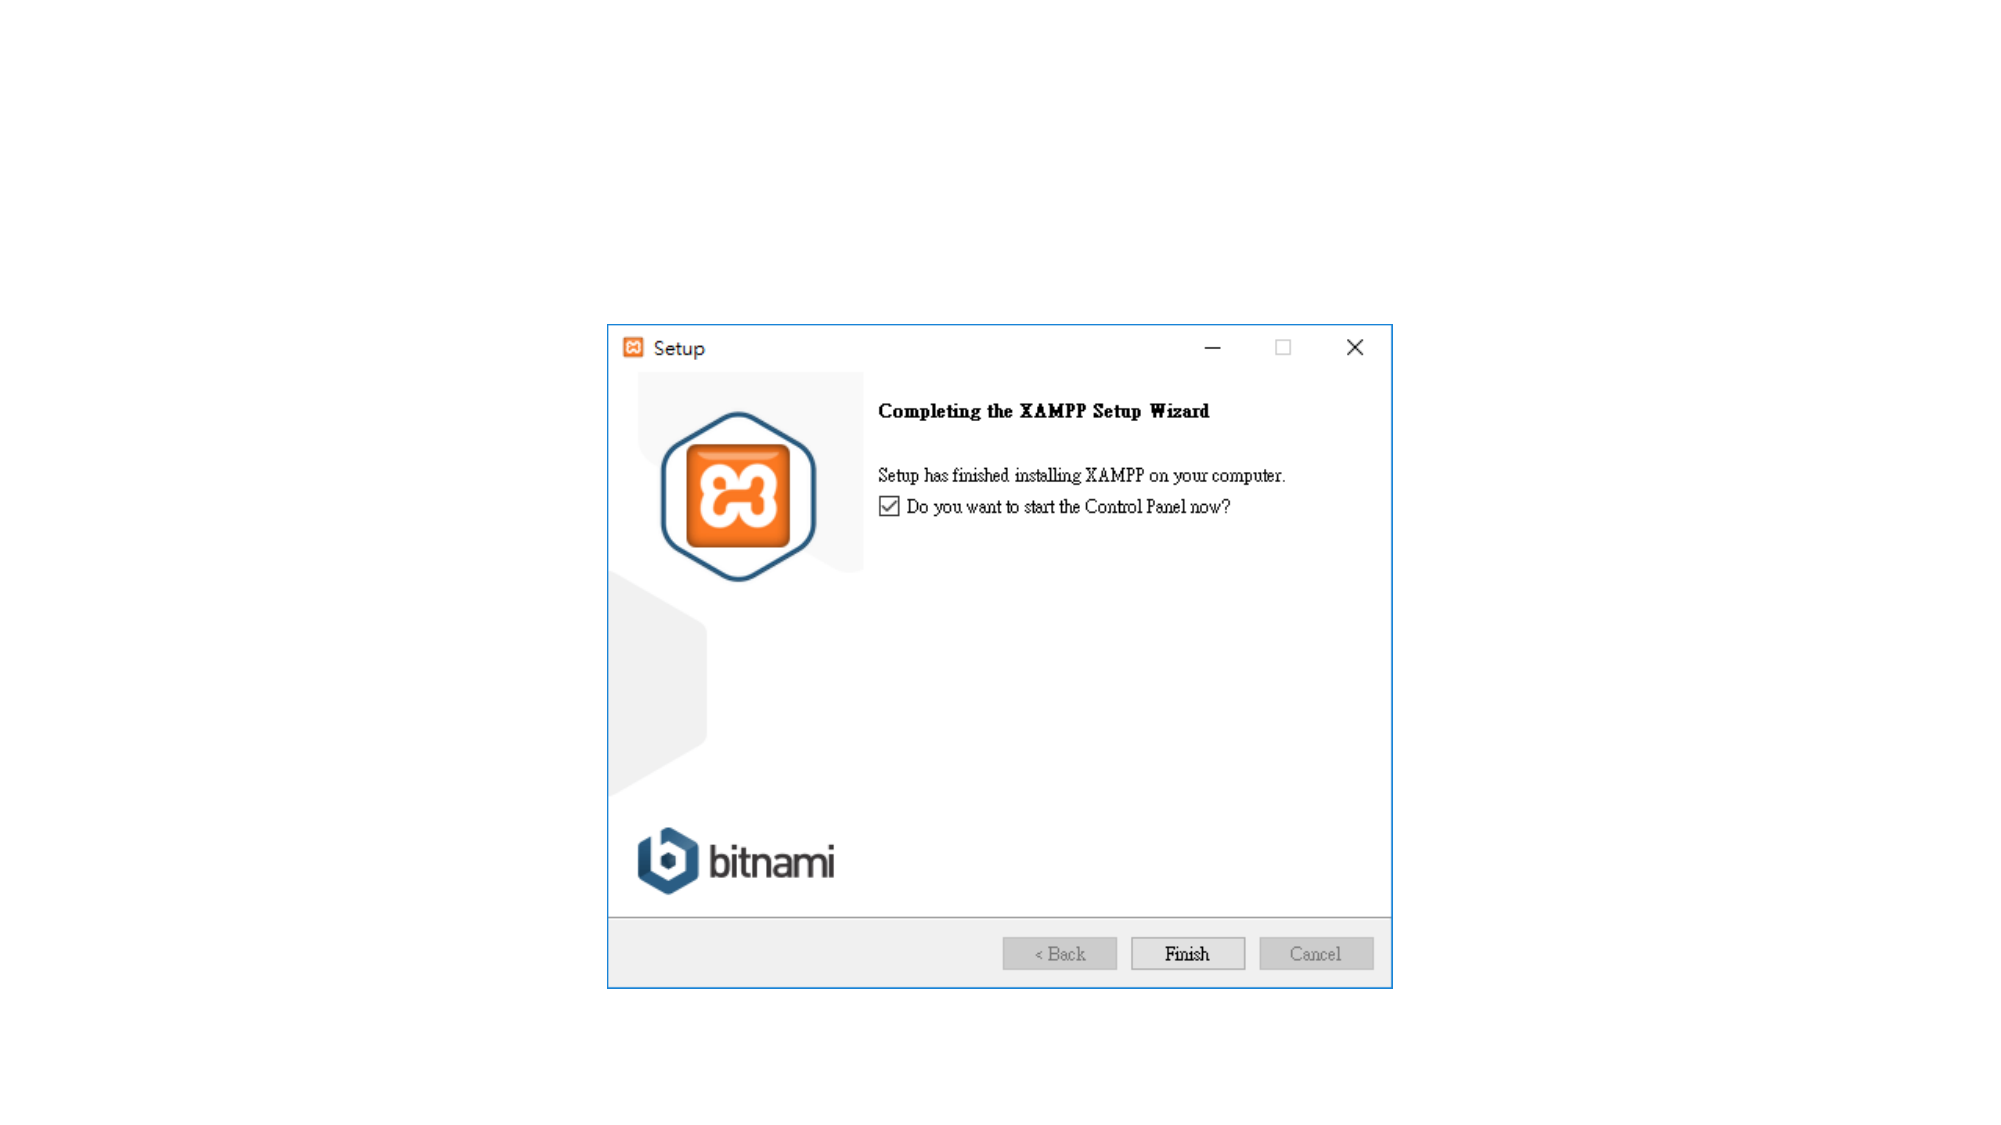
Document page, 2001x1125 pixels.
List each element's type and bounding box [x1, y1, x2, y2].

picture [607, 324, 1393, 989]
